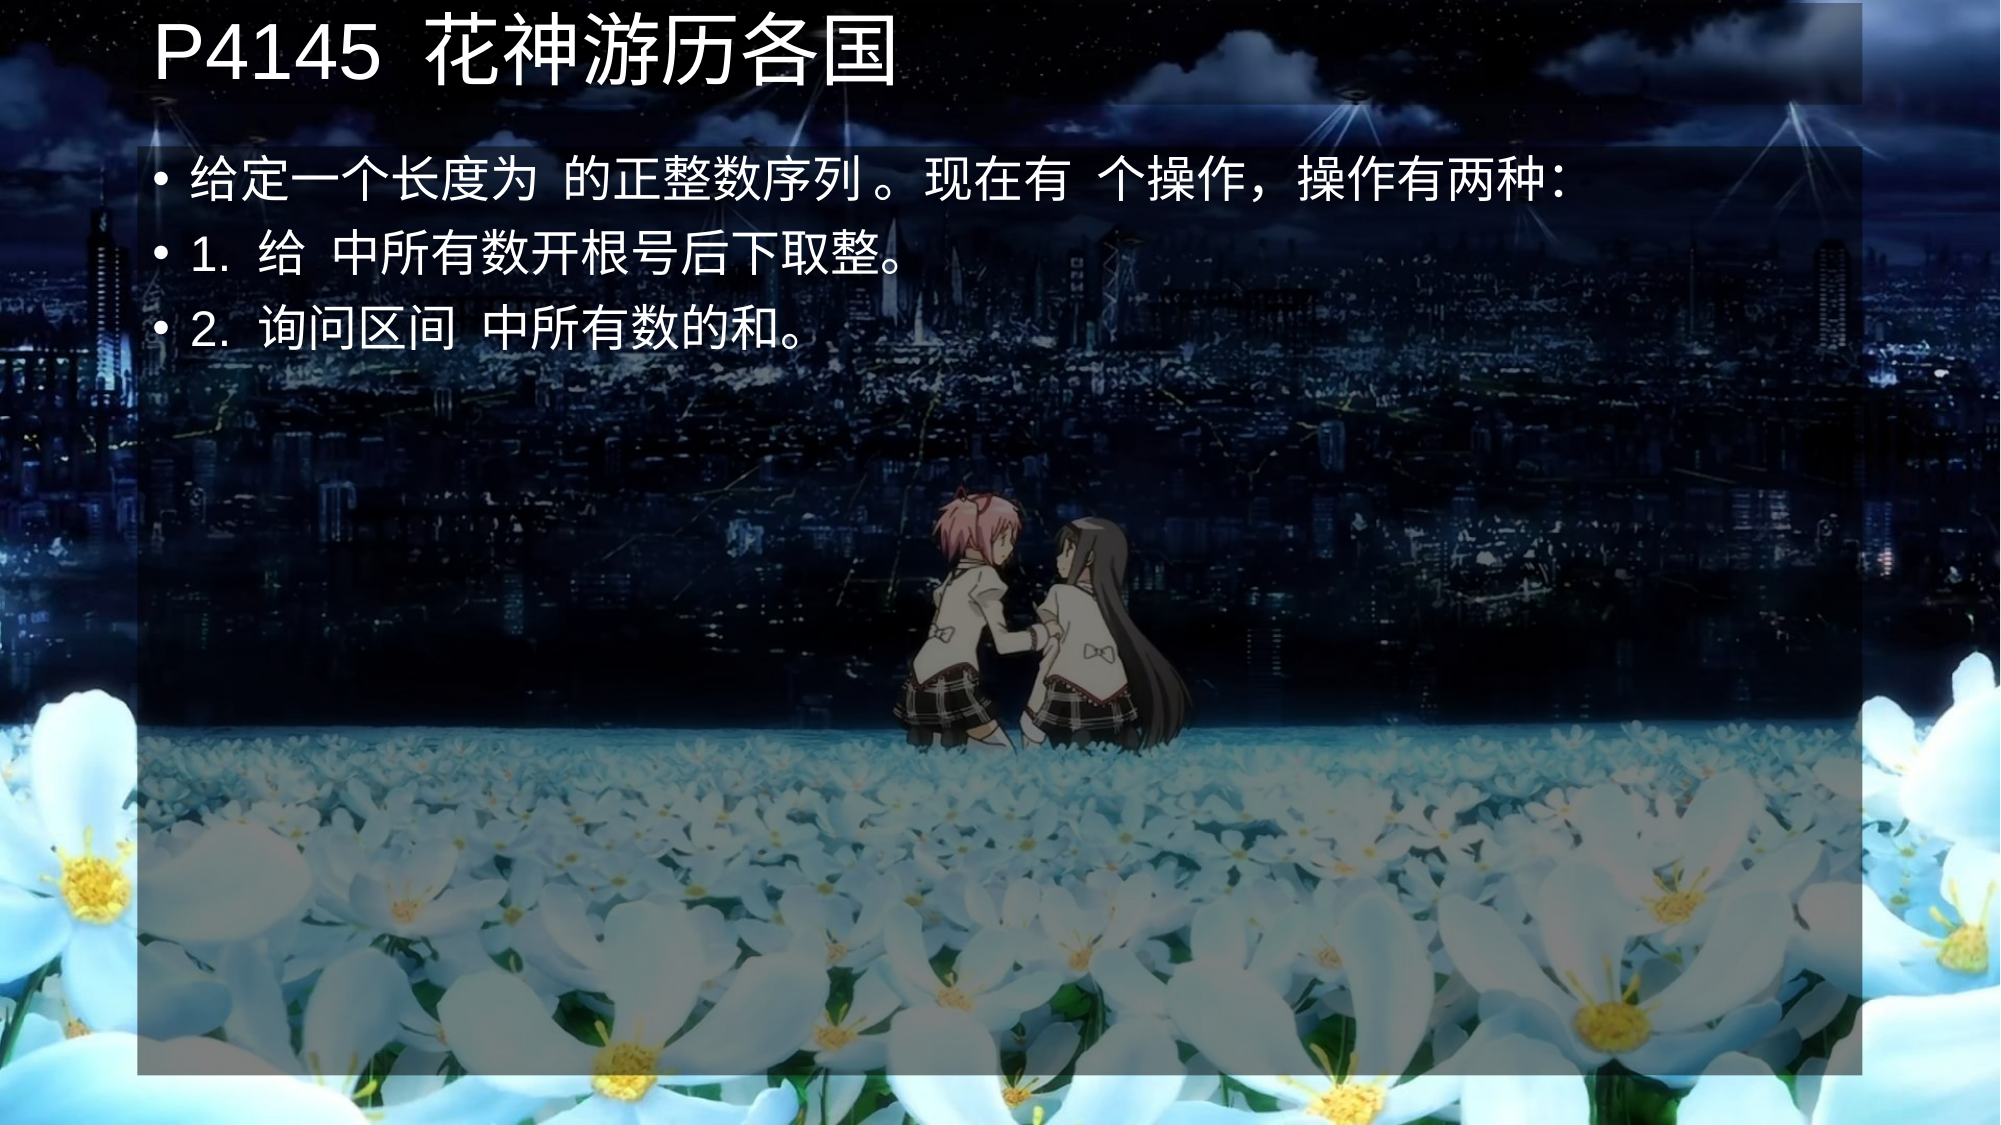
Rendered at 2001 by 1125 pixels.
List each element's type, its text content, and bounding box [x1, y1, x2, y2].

picture [0, 0, 2001, 1125]
title P4145 花神游历各国 [137, 3, 1863, 105]
